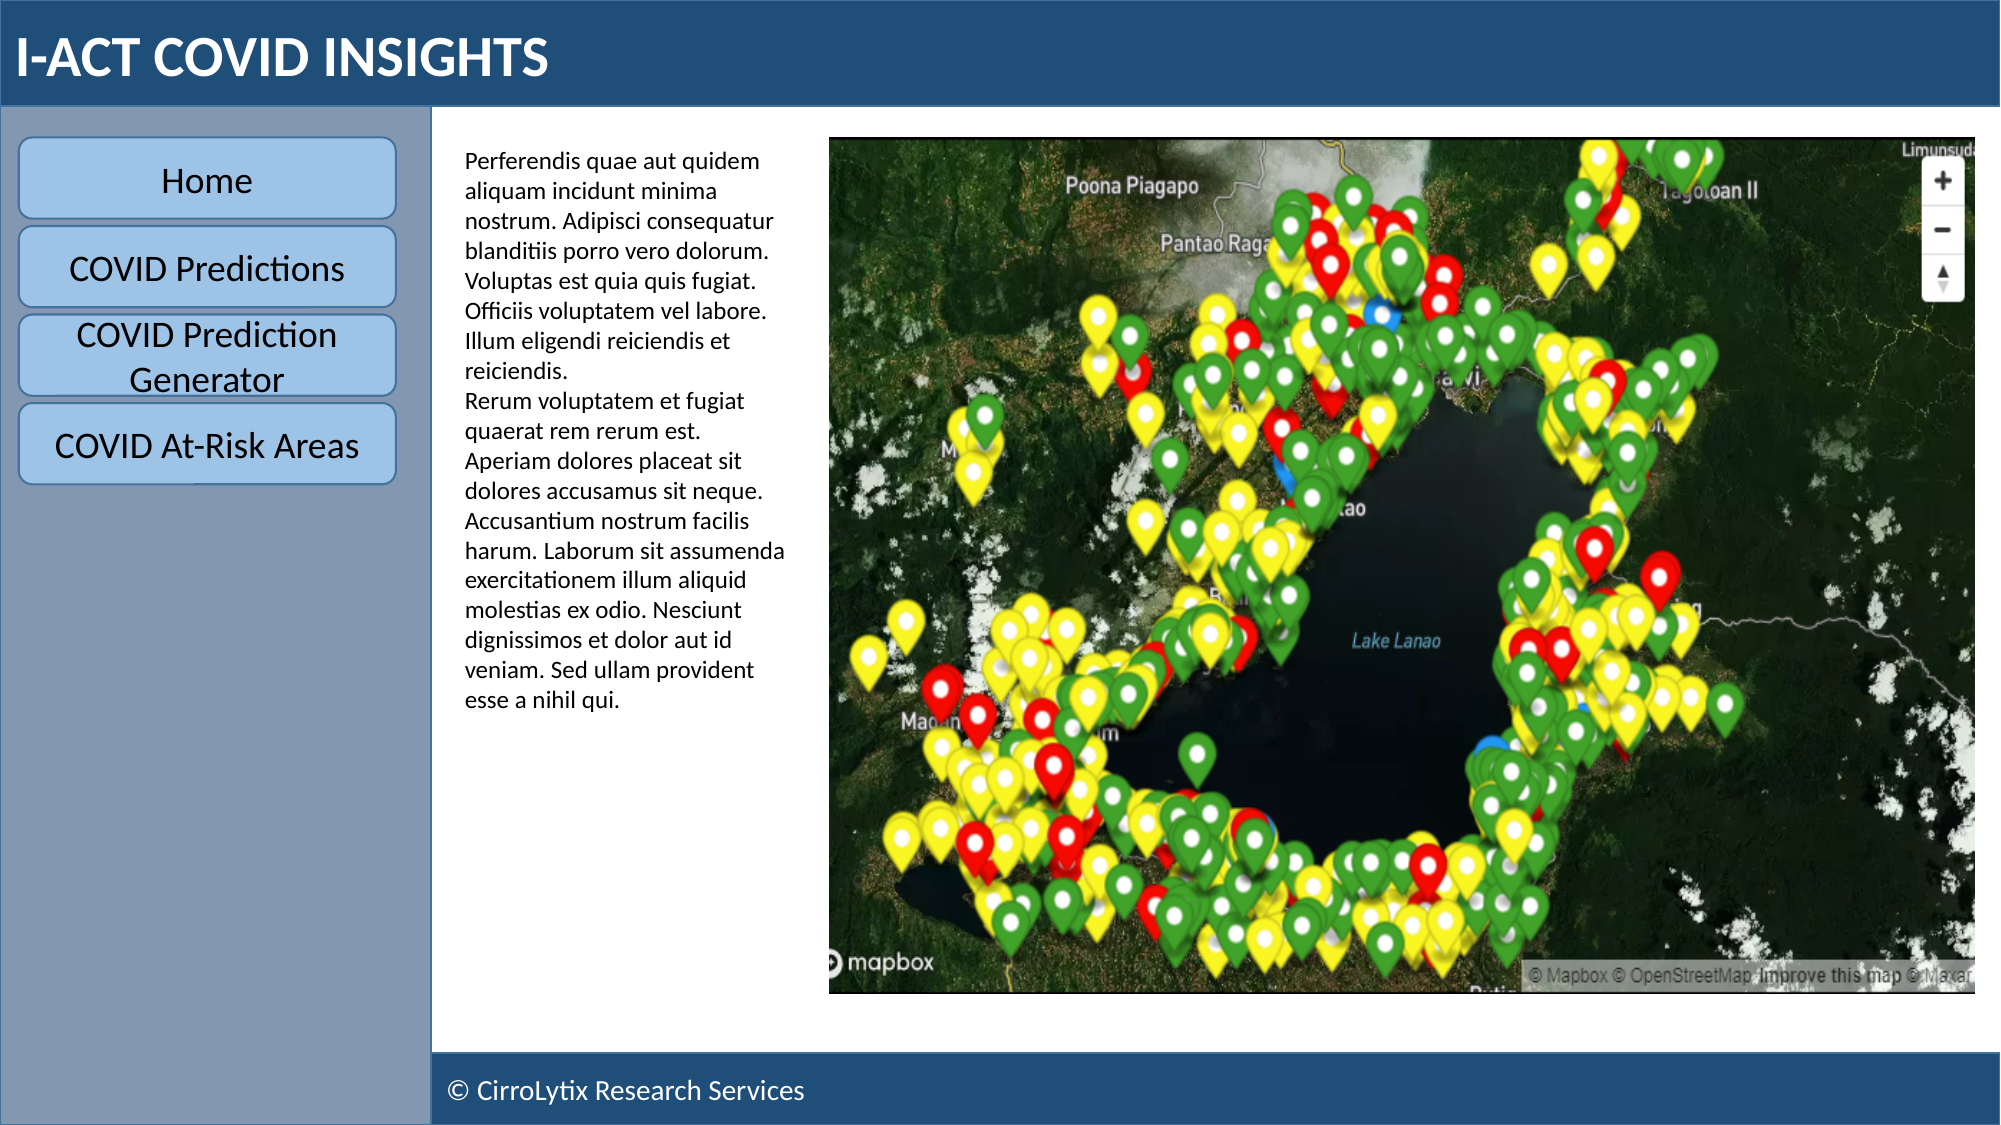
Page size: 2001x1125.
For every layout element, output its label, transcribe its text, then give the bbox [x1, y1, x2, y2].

text_box I-ACT COVID INSIGHTS [0, 0, 2000, 107]
picture [829, 137, 1976, 994]
text_box Home [17, 136, 397, 220]
text_box © CirroLytix Research Services [430, 1052, 2000, 1125]
text_box Perferendis quae aut quidem aliquam incidunt minima nostrum. Adipisci consequatur blanditiis porro vero dolorum. Voluptas est quia quis fugiat. Officiis voluptatem vel labore. Illum eligendi reiciendis et reiciendis. Rerum voluptatem et fugiat quaerat rem rerum est. Aperiam dolores placeat sit dolores accusamus sit neque. Accusantium nostrum facilis harum. Laborum sit assumenda exercitationem illum aliquid molestias ex odio. Nesciunt dignissimos et dolor aut id veniam. Sed ullam provident esse a nihil qui. [450, 137, 807, 722]
text_box [0, 105, 432, 1125]
text_box COVID At-Risk Areas [17, 402, 397, 486]
text_box COVID Predictions [17, 224, 397, 309]
text_box COVID Prediction Generator [17, 313, 397, 397]
